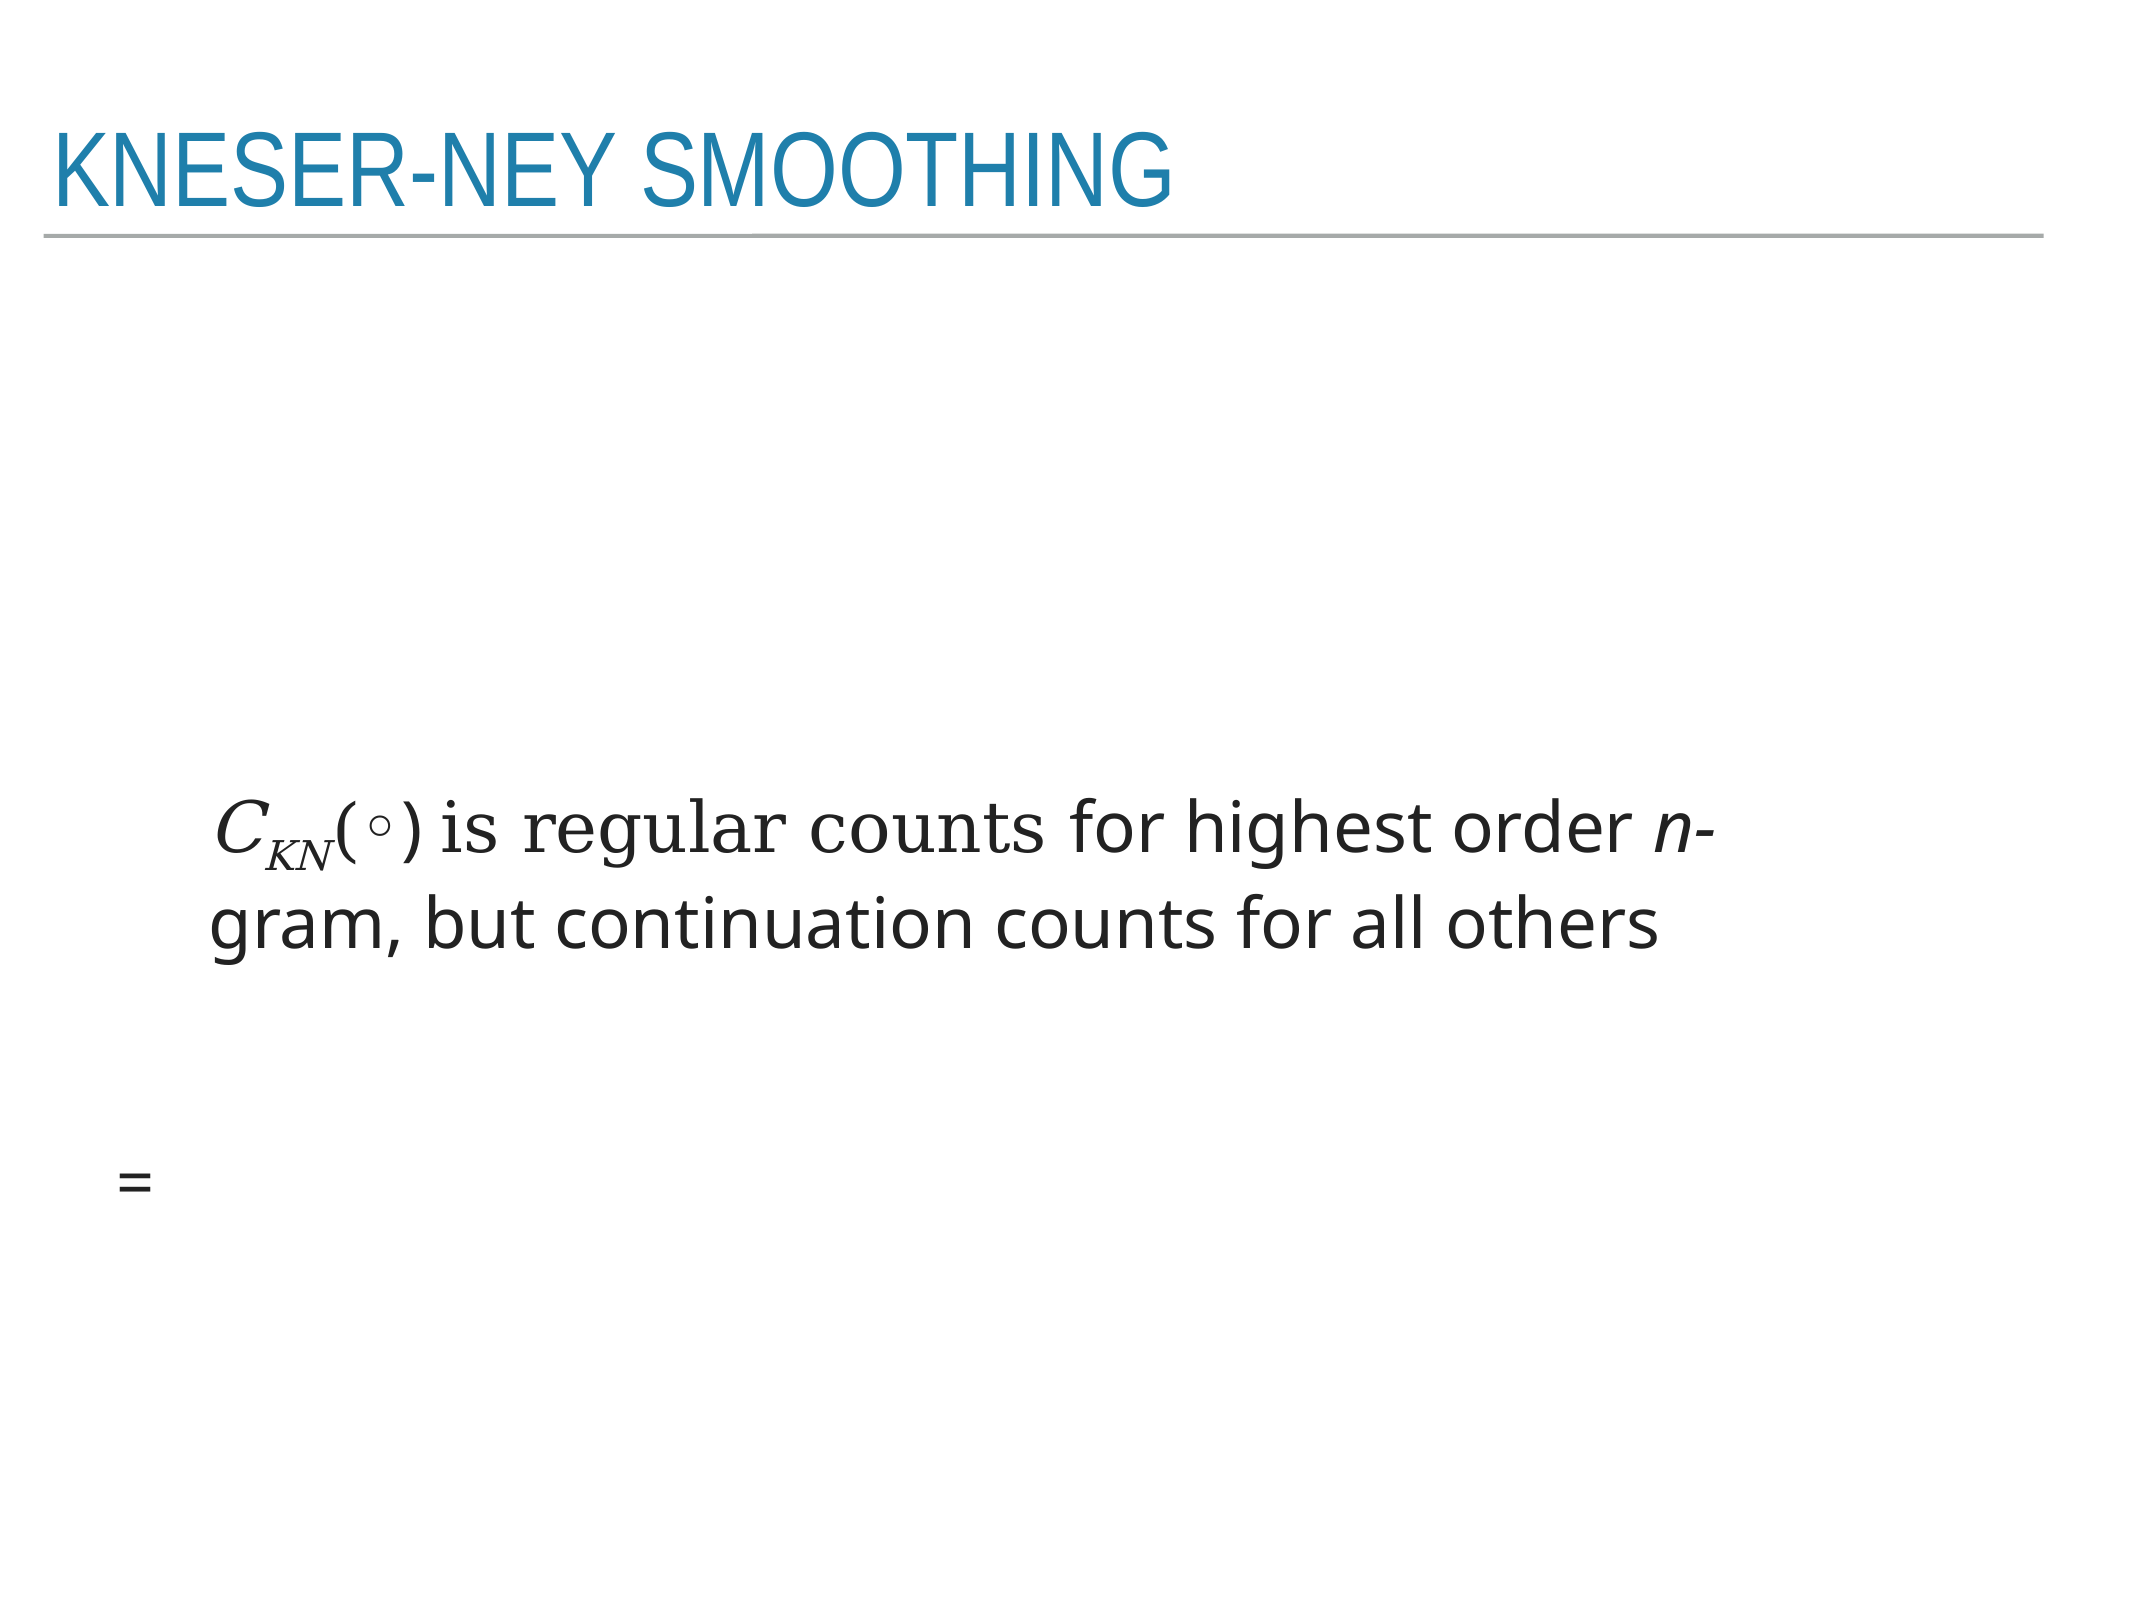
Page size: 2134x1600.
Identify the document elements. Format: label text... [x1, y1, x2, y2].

title Kneser-Ney smoothing [43, 116, 2045, 236]
text_box CKN(◦) is regular counts for highest order n-gram, but continuation counts for all others [200, 773, 1811, 972]
